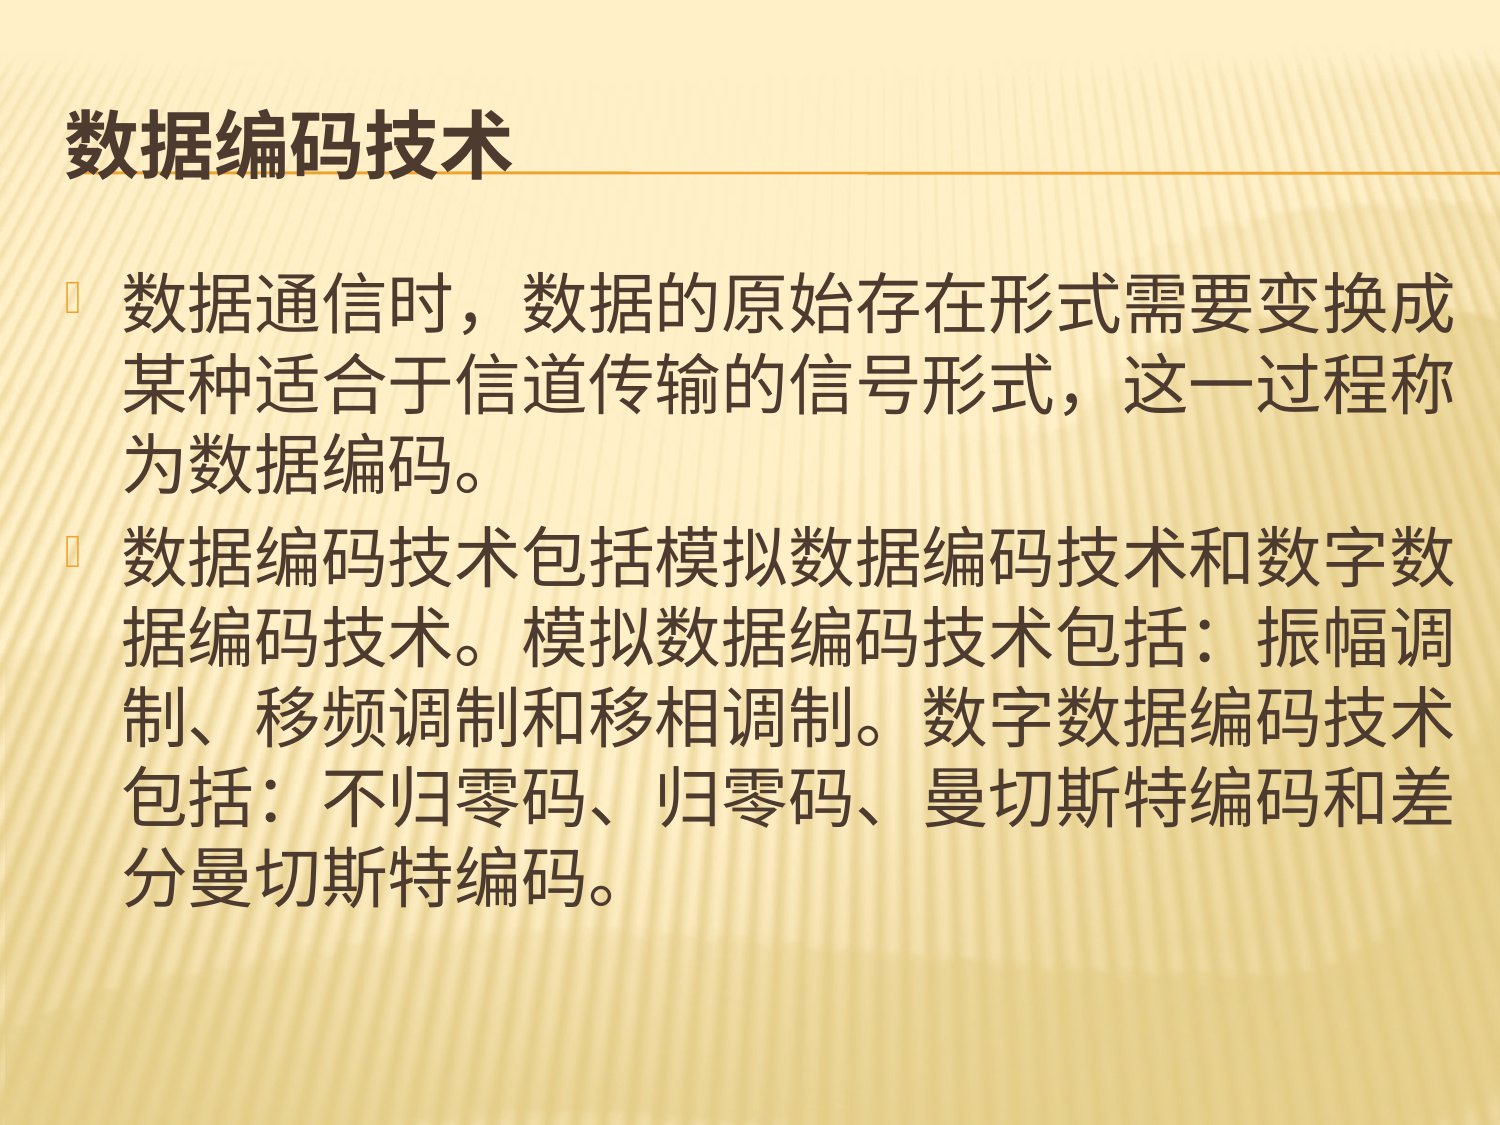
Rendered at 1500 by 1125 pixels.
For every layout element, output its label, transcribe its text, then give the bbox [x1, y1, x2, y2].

title 数据编码技术 [50, 75, 1475, 213]
list 数据通信时，数据的原始存在形式需要变换成某种适合于信道传输的信号形式，这一过程称为数据编码。 数据编码技术包括模拟数据编码技术和数字数据编码技术。模拟数据编码技术包括：振幅调制、移频调制和移相调制。数字数据编码技术包括：不归零码、归零码、曼切斯特编码和差分曼切斯特编码。 [50, 254, 1475, 998]
